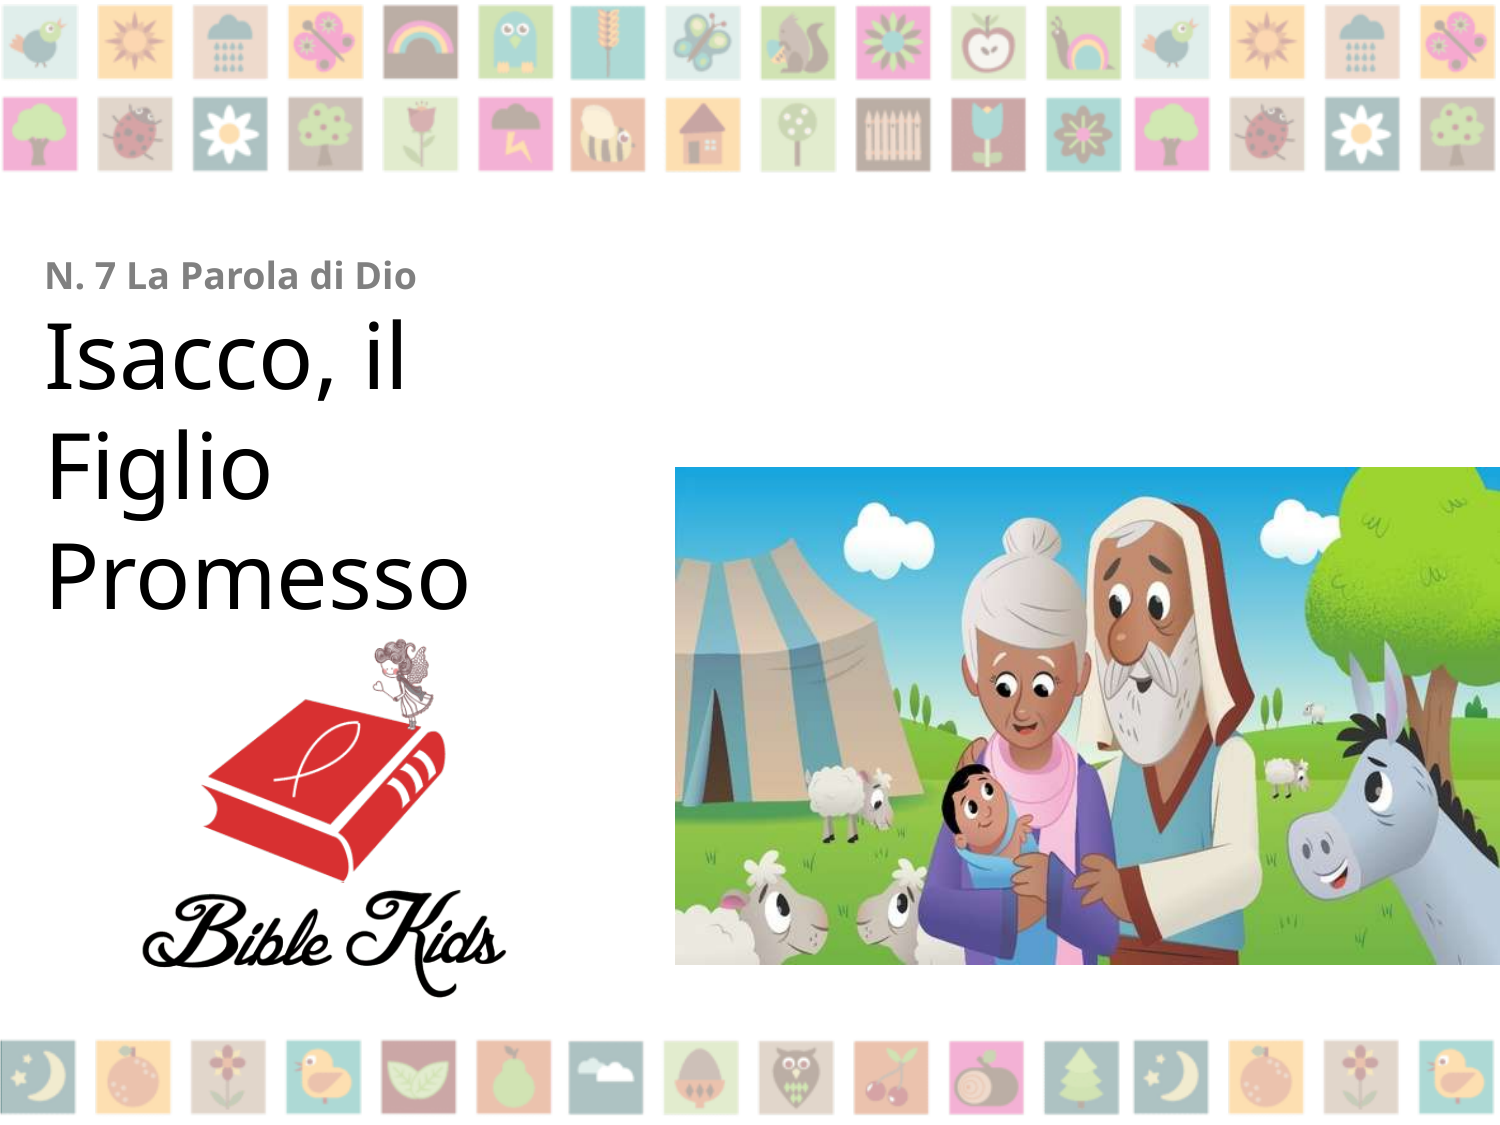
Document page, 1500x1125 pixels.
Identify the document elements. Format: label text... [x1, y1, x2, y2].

text_box N. 7 La Parola di Dio [29, 244, 632, 290]
text_box Isacco, il Figlio Promesso [29, 290, 675, 636]
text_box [0, 1028, 1500, 1118]
picture [117, 600, 544, 1027]
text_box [0, 3, 1500, 181]
picture [675, 467, 1500, 965]
